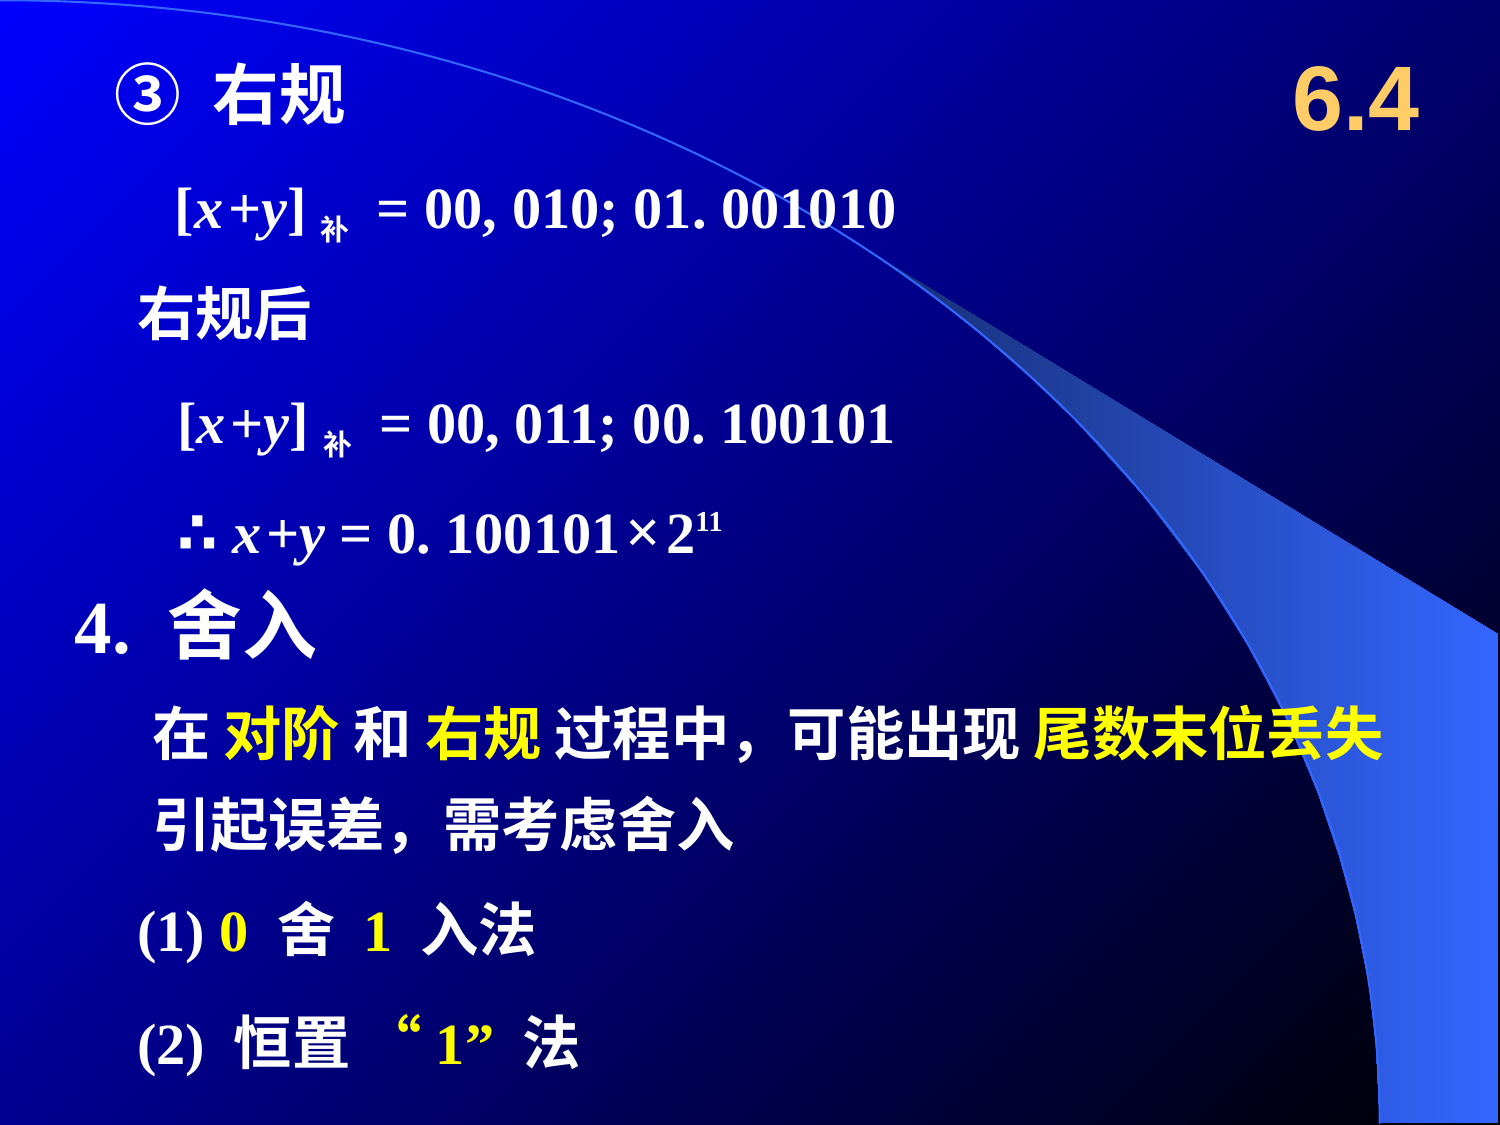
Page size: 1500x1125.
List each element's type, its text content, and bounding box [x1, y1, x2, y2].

text_box (1) 0 舍 1 入法 [122, 885, 650, 971]
text_box 6.4 [1262, 24, 1450, 163]
text_box ③ 右规 [99, 45, 513, 141]
text_box ∴ x +y = 0. 100101 × 211 [162, 483, 1125, 574]
text_box 在 对阶 和 右规 过程中，可能出现 尾数末位丢失 引起误差，需考虑舍入 [137, 668, 1500, 866]
text_box 右规后 [122, 269, 788, 355]
text_box 4. 舍入 [59, 571, 588, 677]
text_box (2) 恒置 “1” 法 [122, 998, 713, 1084]
text_box [x +y]补 = 00, 011; 00. 100101 [162, 377, 1113, 469]
text_box [x +y]补 = 00, 010; 01. 001010 [159, 162, 1188, 254]
